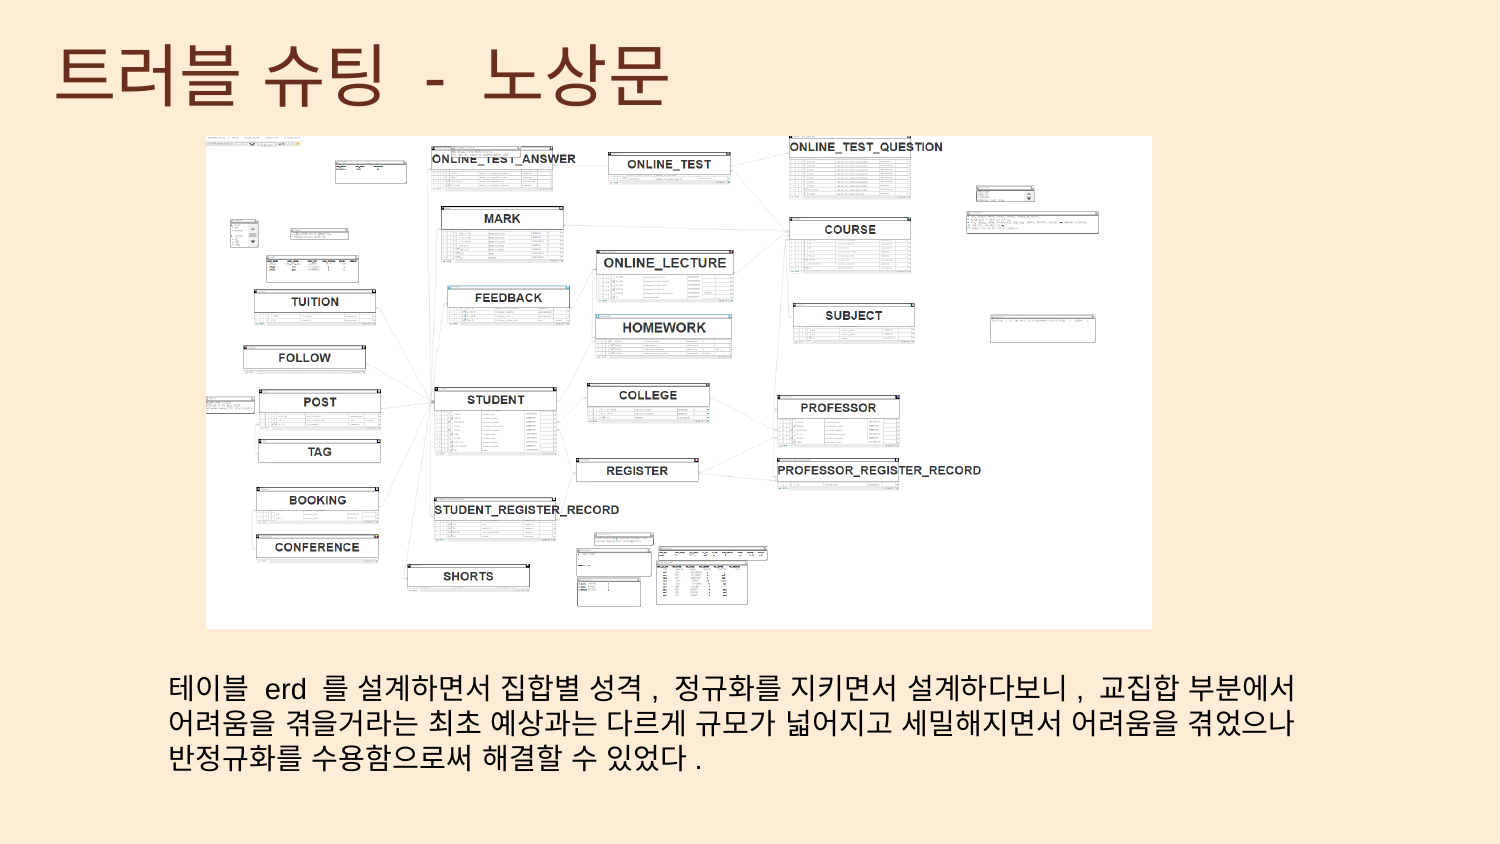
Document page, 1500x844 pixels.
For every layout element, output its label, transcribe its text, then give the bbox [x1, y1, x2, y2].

text_box 테이블 erd 를 설계하면서 집합별 성격, 정규화를 지키면서 설계하다보니, 교집합 부분에서 어려움을 겪을거라는 최초 예상과는 다르게 규모가 넓어지고 세밀해지면서 어려움을 겪었으나 반정규화를 수용함으로써 해결할 수 있었다. [153, 662, 1322, 783]
text_box 트러블 슈팅 - 노상문 [38, 17, 1301, 103]
picture [206, 136, 1153, 629]
